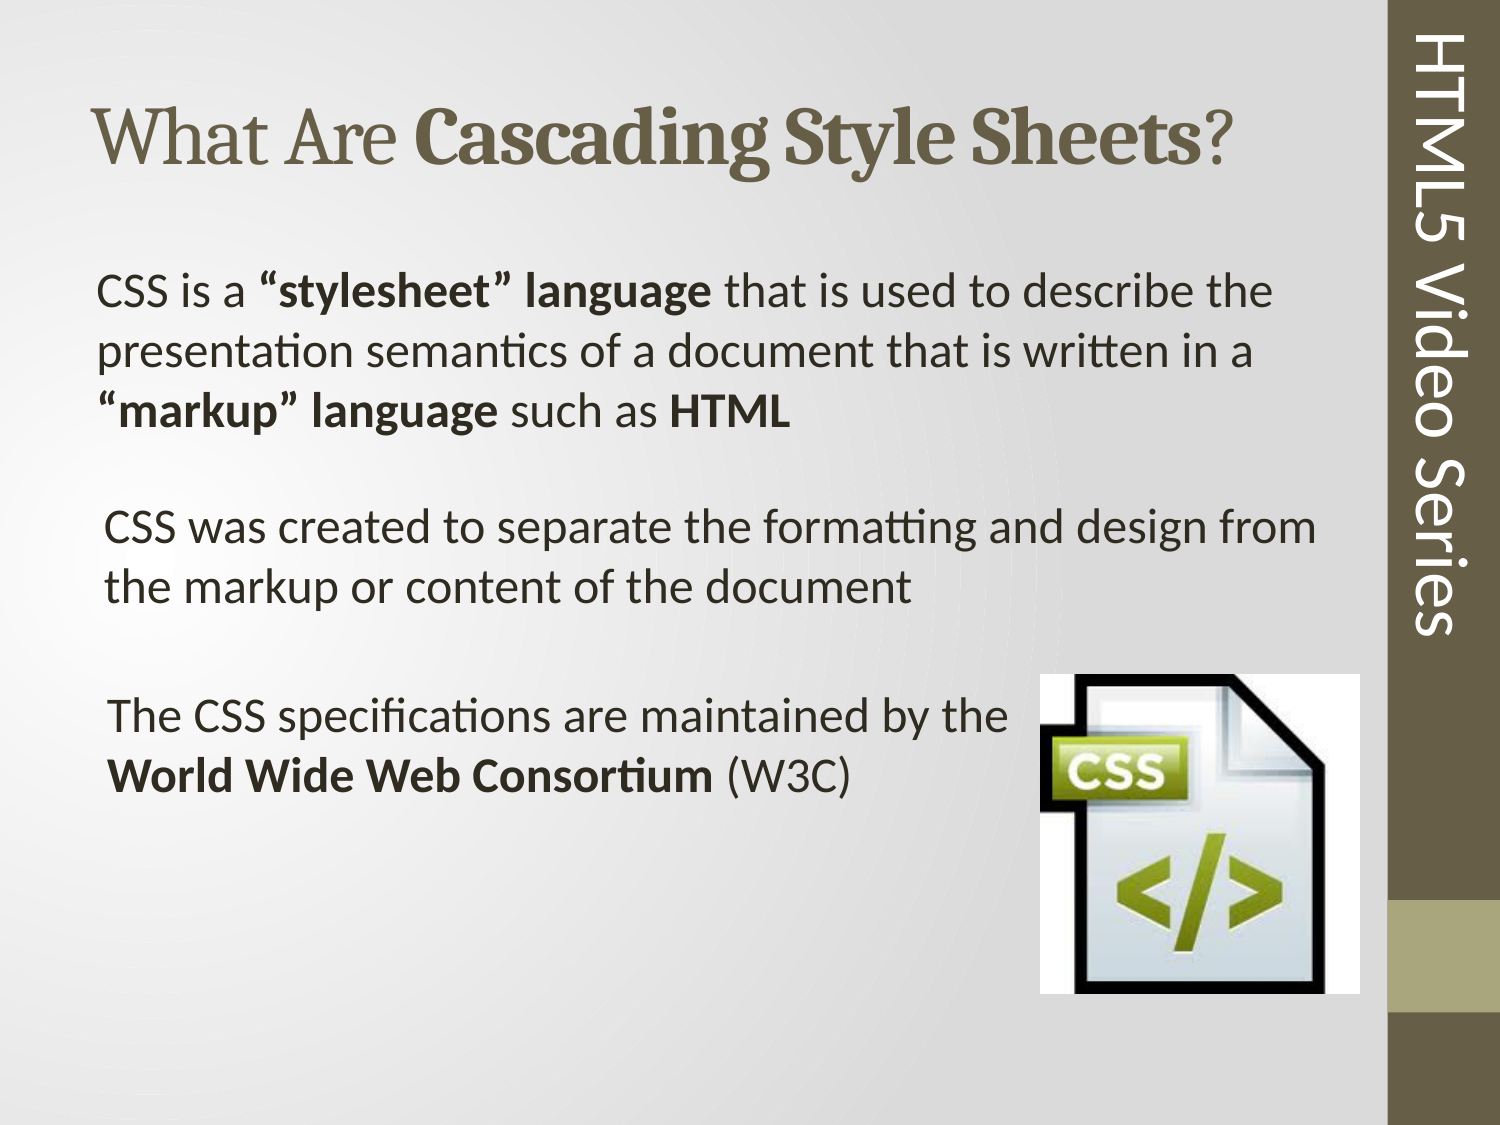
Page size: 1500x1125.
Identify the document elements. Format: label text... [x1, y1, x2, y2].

text_box HTML5 Video Series [1393, 15, 1499, 654]
list CSS is a “stylesheet” language that is used to describe the presentation semantics of a document that is written in a “markup” language such as HTML [62, 249, 1313, 488]
title What Are Cascading Style Sheets? [75, 37, 1325, 225]
text_box CSS was created to separate the formatting and design from the markup or content of the document [89, 485, 1345, 621]
picture [1039, 674, 1360, 995]
text_box The CSS specifications are maintained by the World Wide Web Consortium (W3C) [92, 674, 1036, 810]
